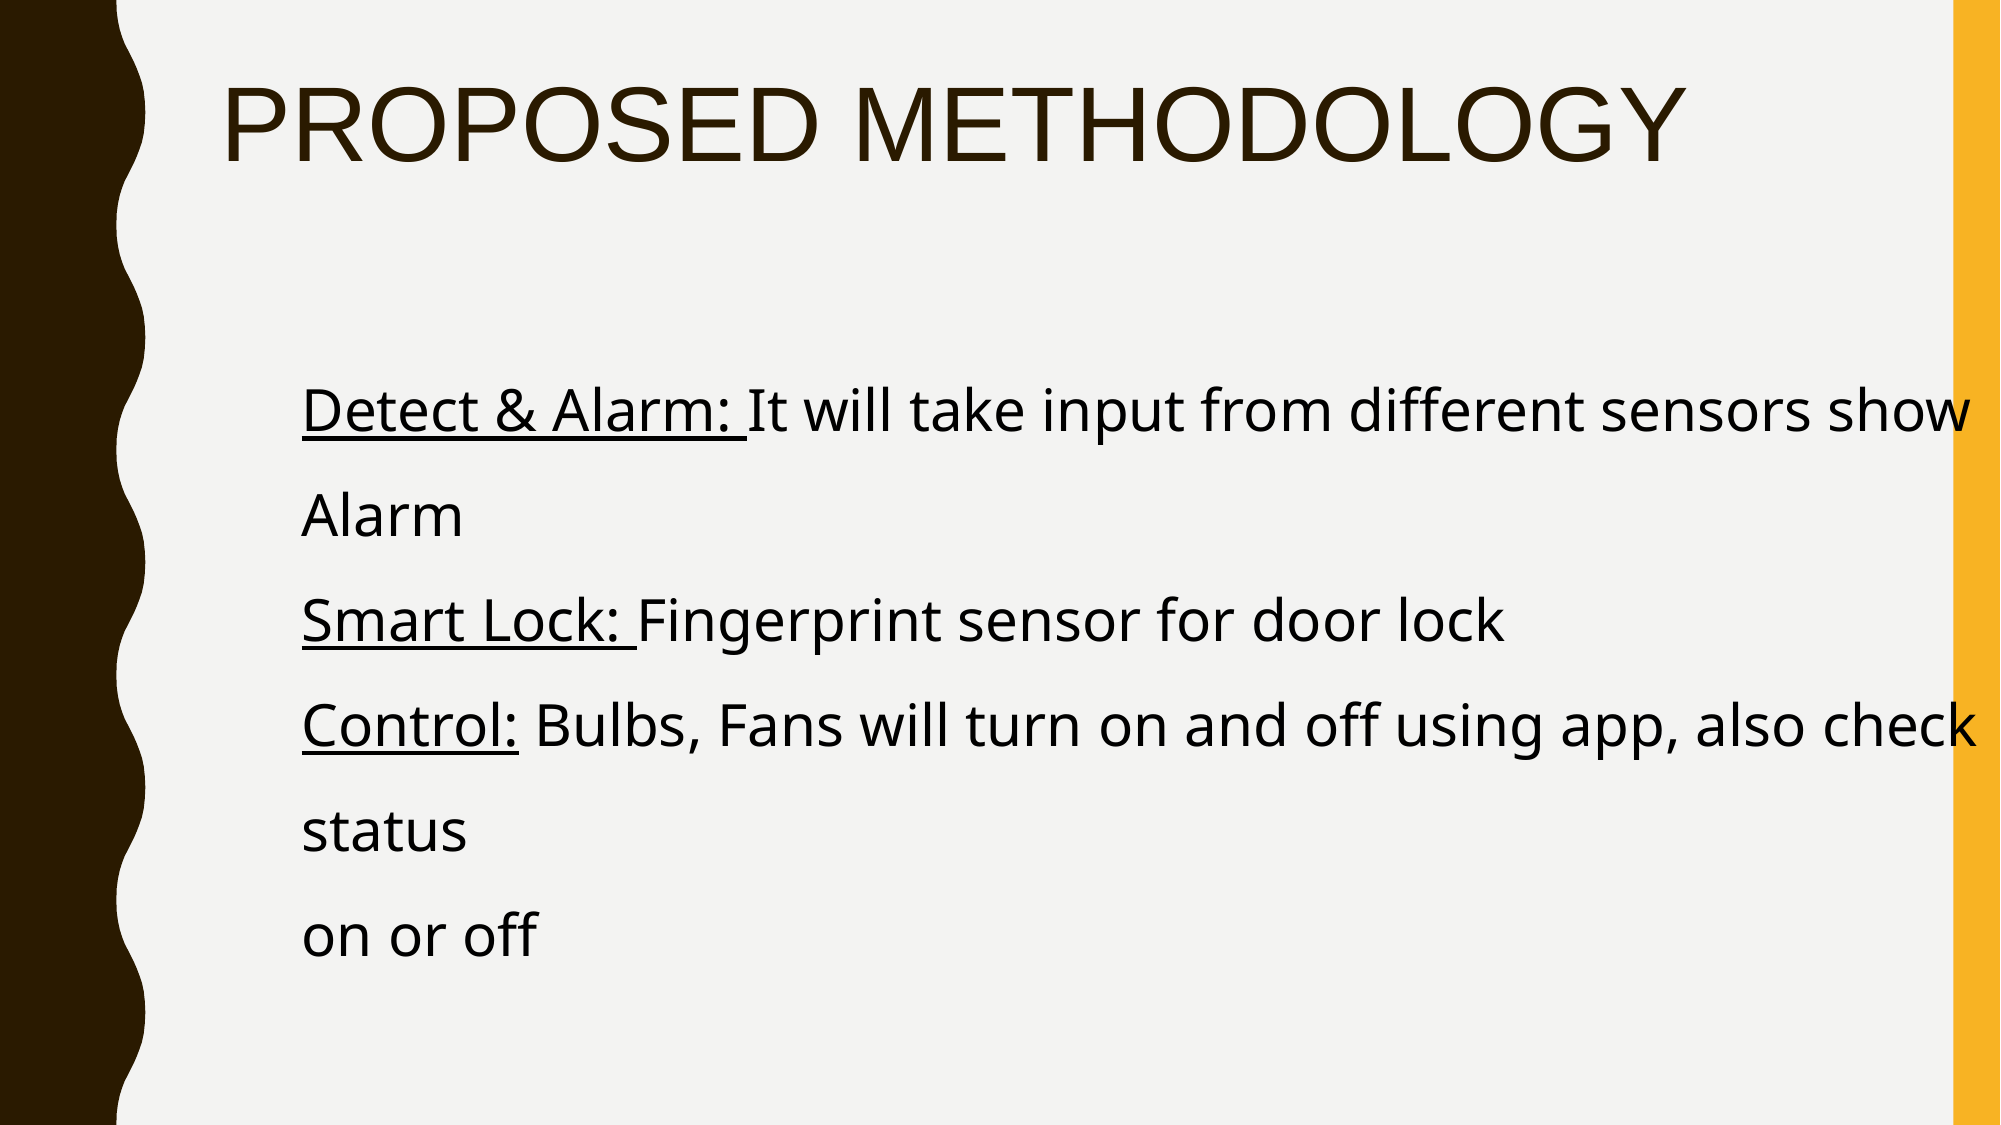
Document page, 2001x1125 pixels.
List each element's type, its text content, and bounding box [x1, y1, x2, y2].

title PROPOSED METHODOLOGY [205, 62, 1875, 308]
text_box Detect & Alarm: It will take input from different sensors show Alarm Smart Lock: Fingerprint sensor for door lock Control: Bulbs, Fans will turn on and off using app, also check status on or off [286, 330, 2000, 771]
